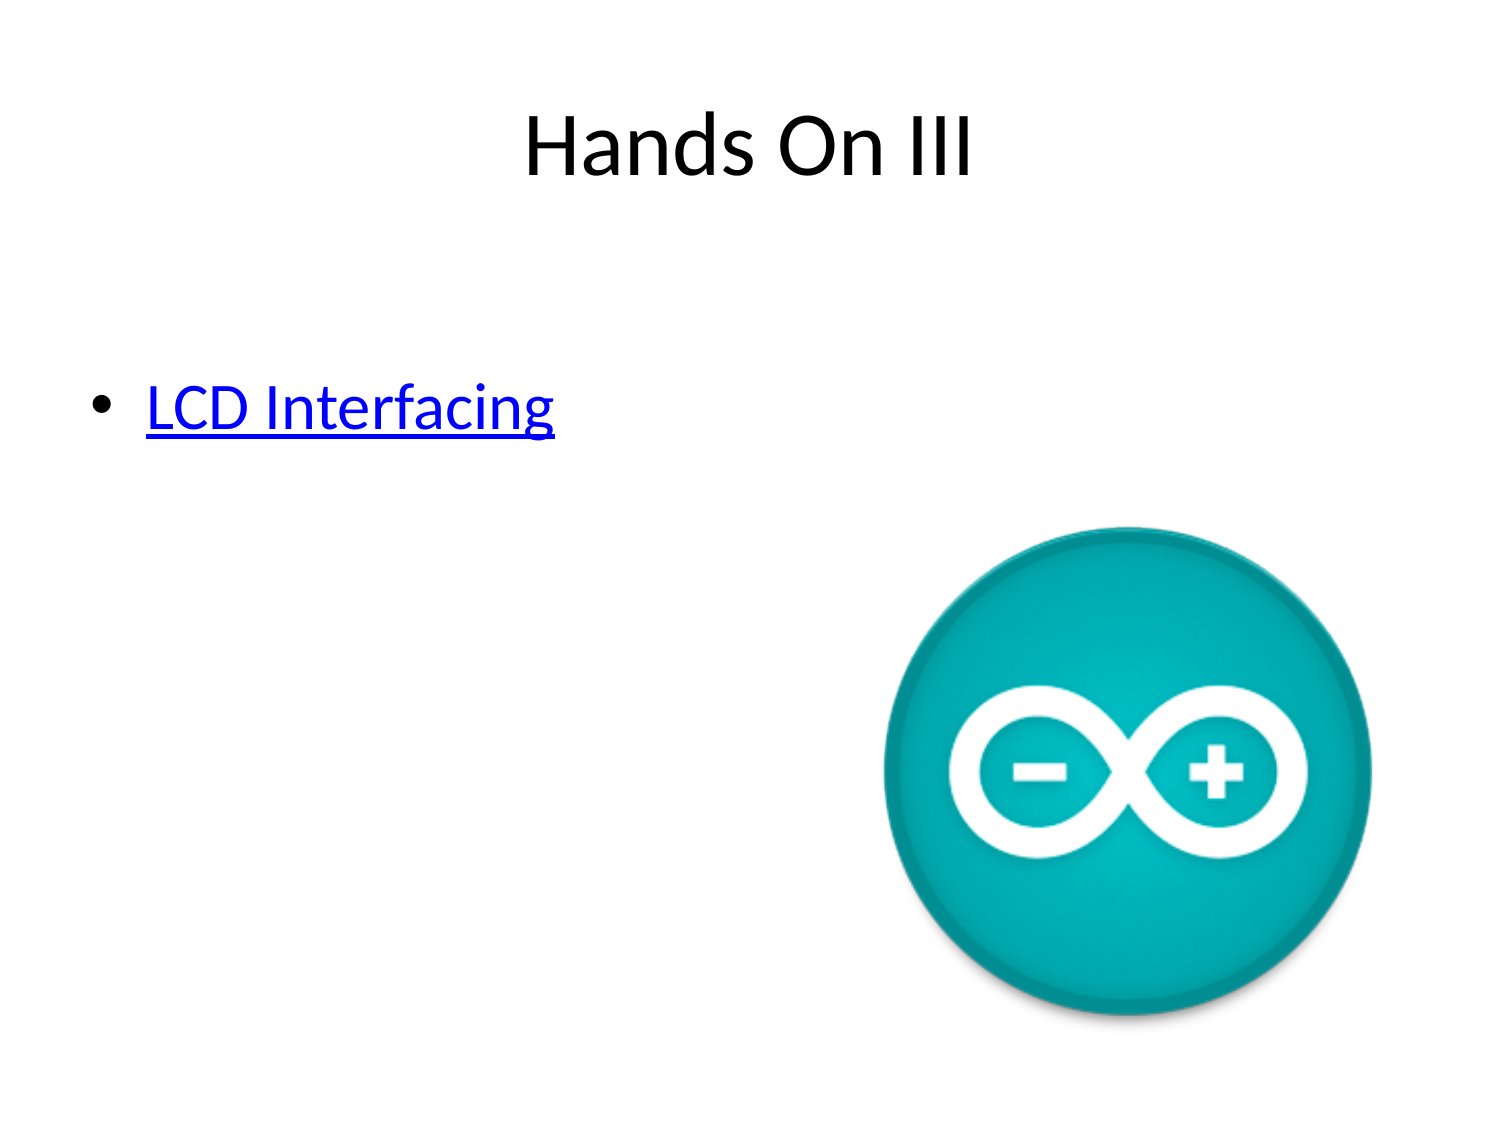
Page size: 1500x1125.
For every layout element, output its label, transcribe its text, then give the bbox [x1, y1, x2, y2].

list LCD Interfacing [75, 262, 1425, 1005]
title Hands On III [75, 45, 1425, 233]
picture [862, 509, 1396, 1043]
